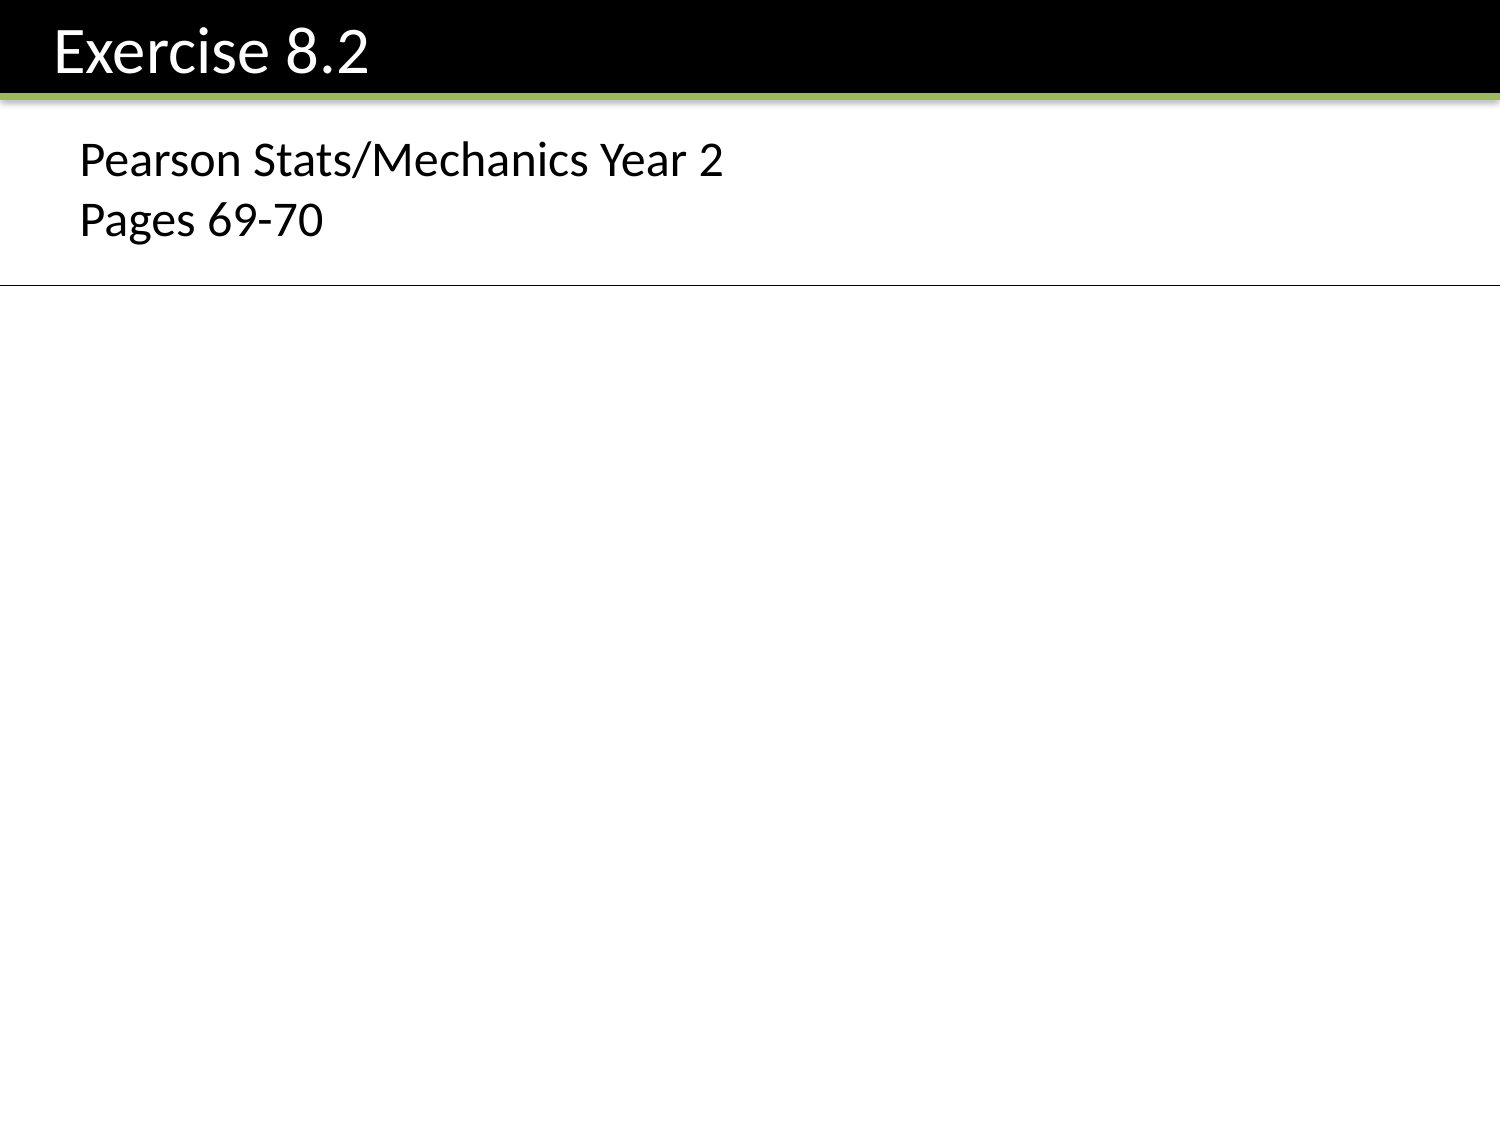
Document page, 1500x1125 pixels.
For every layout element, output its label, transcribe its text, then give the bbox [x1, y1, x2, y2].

text_box Pearson Stats/Mechanics Year 2 Pages 69-70 [64, 118, 1365, 254]
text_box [0, 0, 1500, 99]
